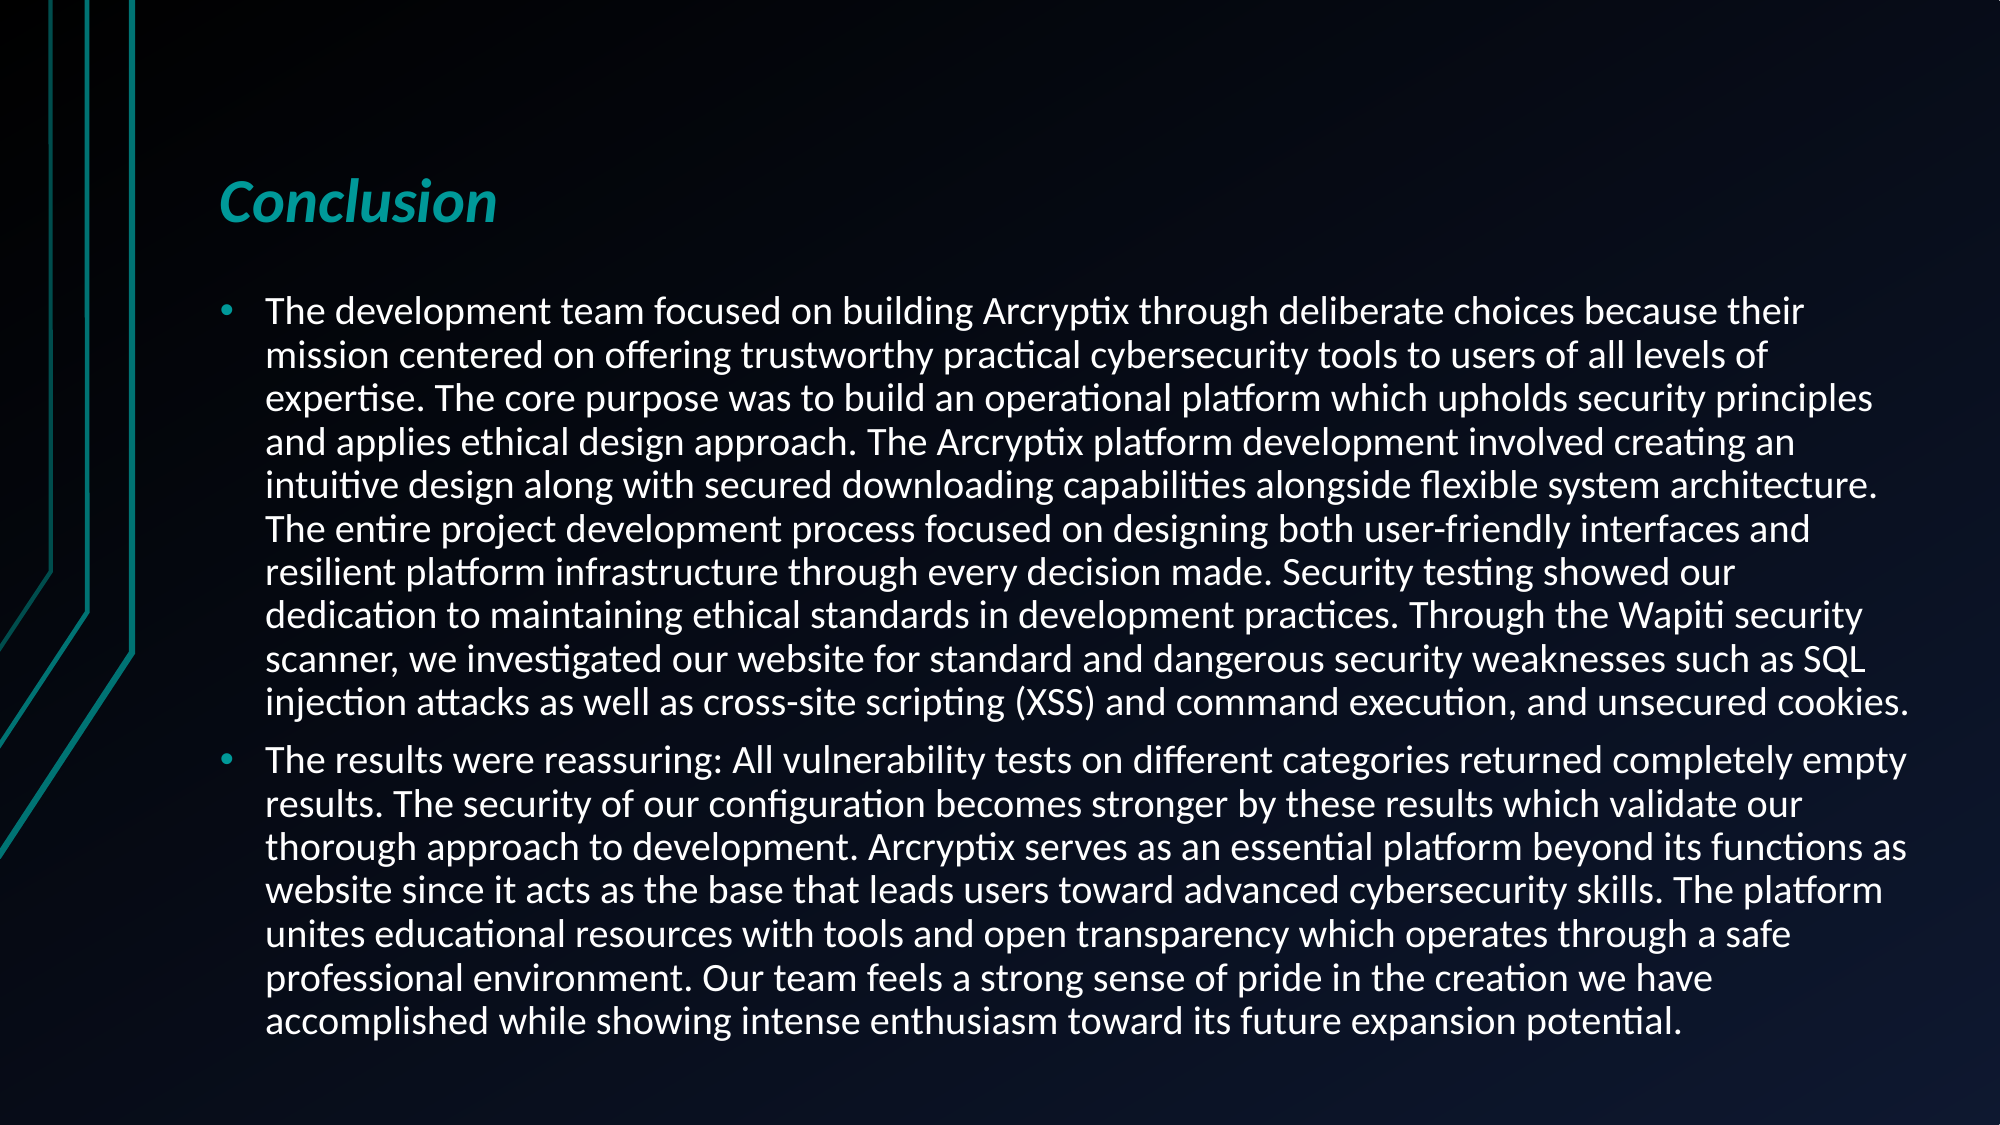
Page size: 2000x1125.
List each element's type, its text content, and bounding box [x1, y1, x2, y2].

list The development team focused on building Arcryptix through deliberate choices because their mission centered on offering trustworthy practical cybersecurity tools to users of all levels of expertise. The core purpose was to build an operational platform which upholds security principles and applies ethical design approach. The Arcryptix platform development involved creating an intuitive design along with secured downloading capabilities alongside flexible system architecture. The entire project development process focused on designing both user-friendly interfaces and resilient platform infrastructure through every decision made. Security testing showed our dedication to maintaining ethical standards in development practices. Through the Wapiti security scanner, we investigated our website for standard and dangerous security weaknesses such as SQL injection attacks as well as cross-site scripting (XSS) and command execution, and unsecured cookies. The results were reassuring: All vulnerability tests on different categories returned completely empty results. The security of our configuration becomes stronger by these results which validate our thorough approach to development. Arcryptix serves as an essential platform beyond its functions as website since it acts as the base that leads users toward advanced cybersecurity skills. The platform unites educational resources with tools and open transparency which operates through a safe professional environment. Our team feels a strong sense of pride in the creation we have accomplished while showing intense enthusiasm toward its future expansion potential. [199, 279, 1938, 1100]
title Conclusion [199, 45, 1900, 246]
